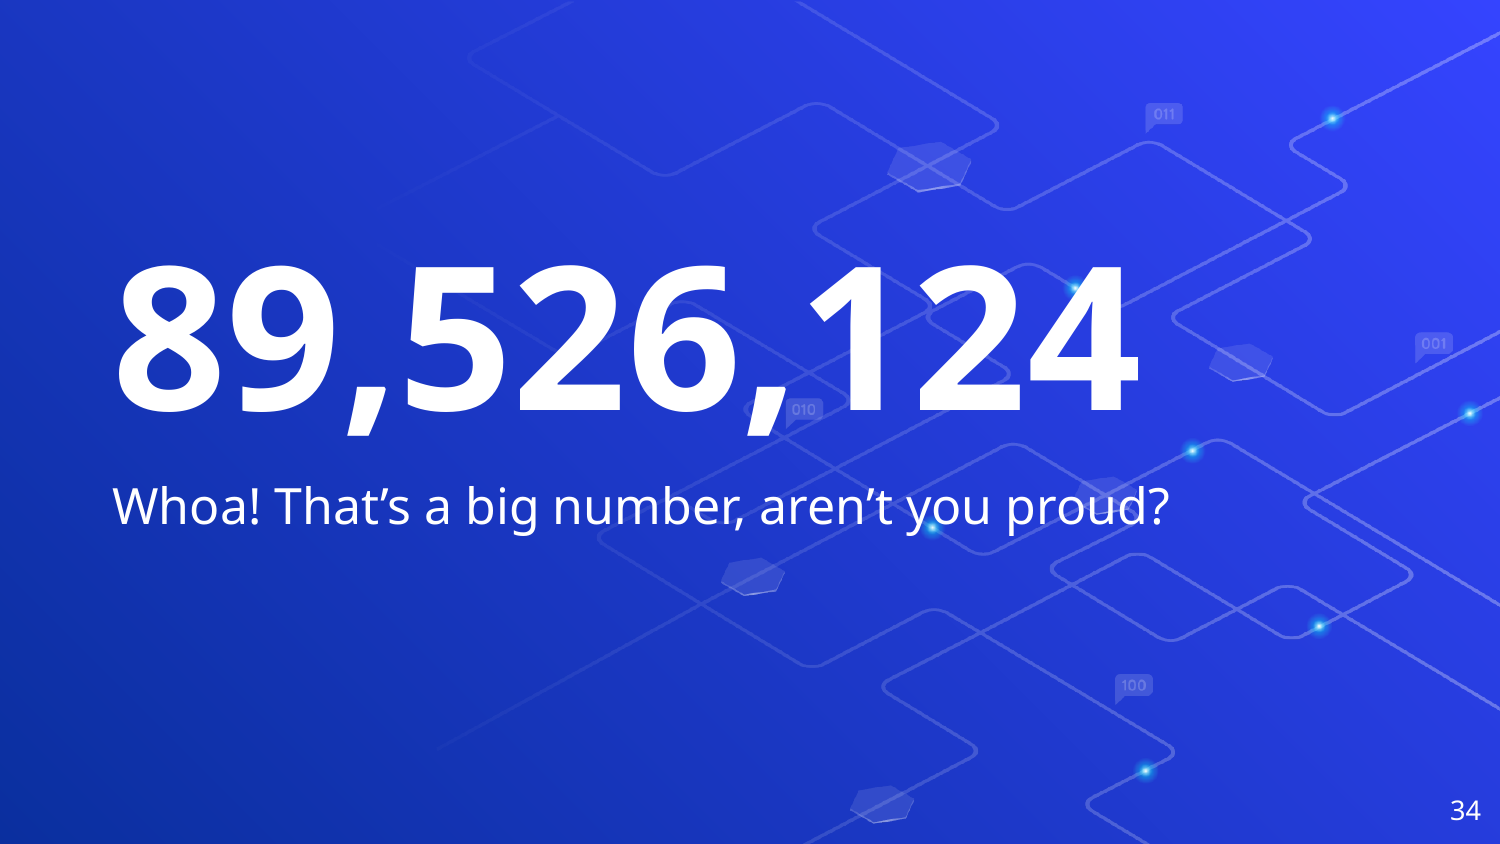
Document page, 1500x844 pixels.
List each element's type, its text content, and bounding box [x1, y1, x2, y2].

title 89,526,124 [112, 259, 1388, 450]
subtitle Whoa! That’s a big number, aren’t you proud? [112, 465, 1388, 595]
picture [0, 0, 1500, 844]
slide_number ‹#› [1391, 779, 1482, 844]
